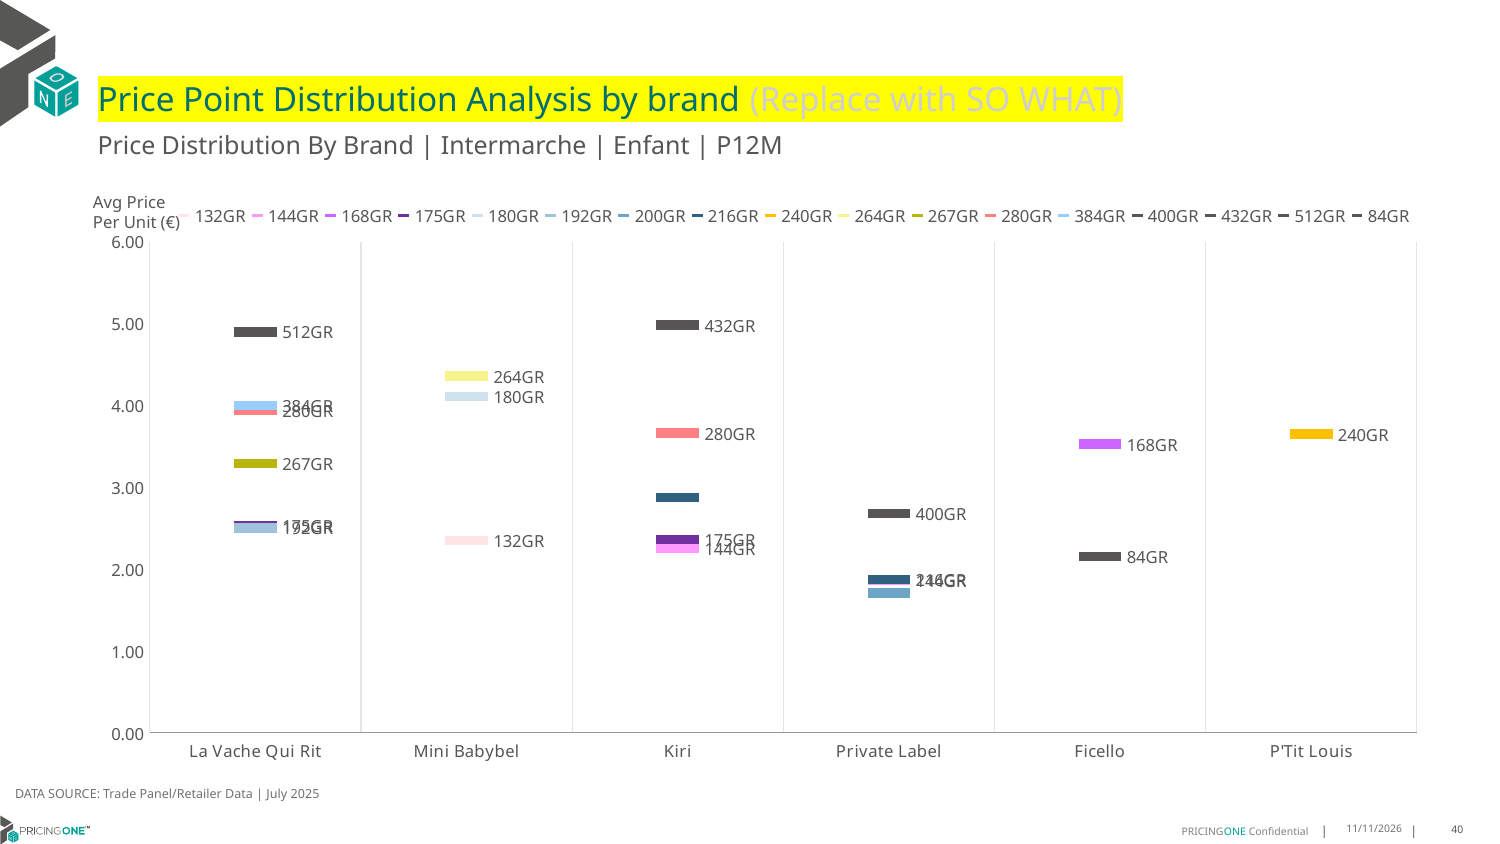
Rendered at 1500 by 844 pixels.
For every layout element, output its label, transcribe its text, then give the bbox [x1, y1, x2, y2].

slide_number 40 [1417, 815, 1479, 844]
chart [88, 185, 1418, 776]
title Price Point Distribution Analysis by brand (Replace with SO WHAT) [82, 0, 1418, 127]
list DATA SOURCE: Trade Panel/Retailer Data | July 2025 [0, 776, 750, 814]
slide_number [1325, 815, 1417, 844]
list Price Distribution By Brand | Intermarche | Enfant | P12M [82, 127, 1418, 186]
